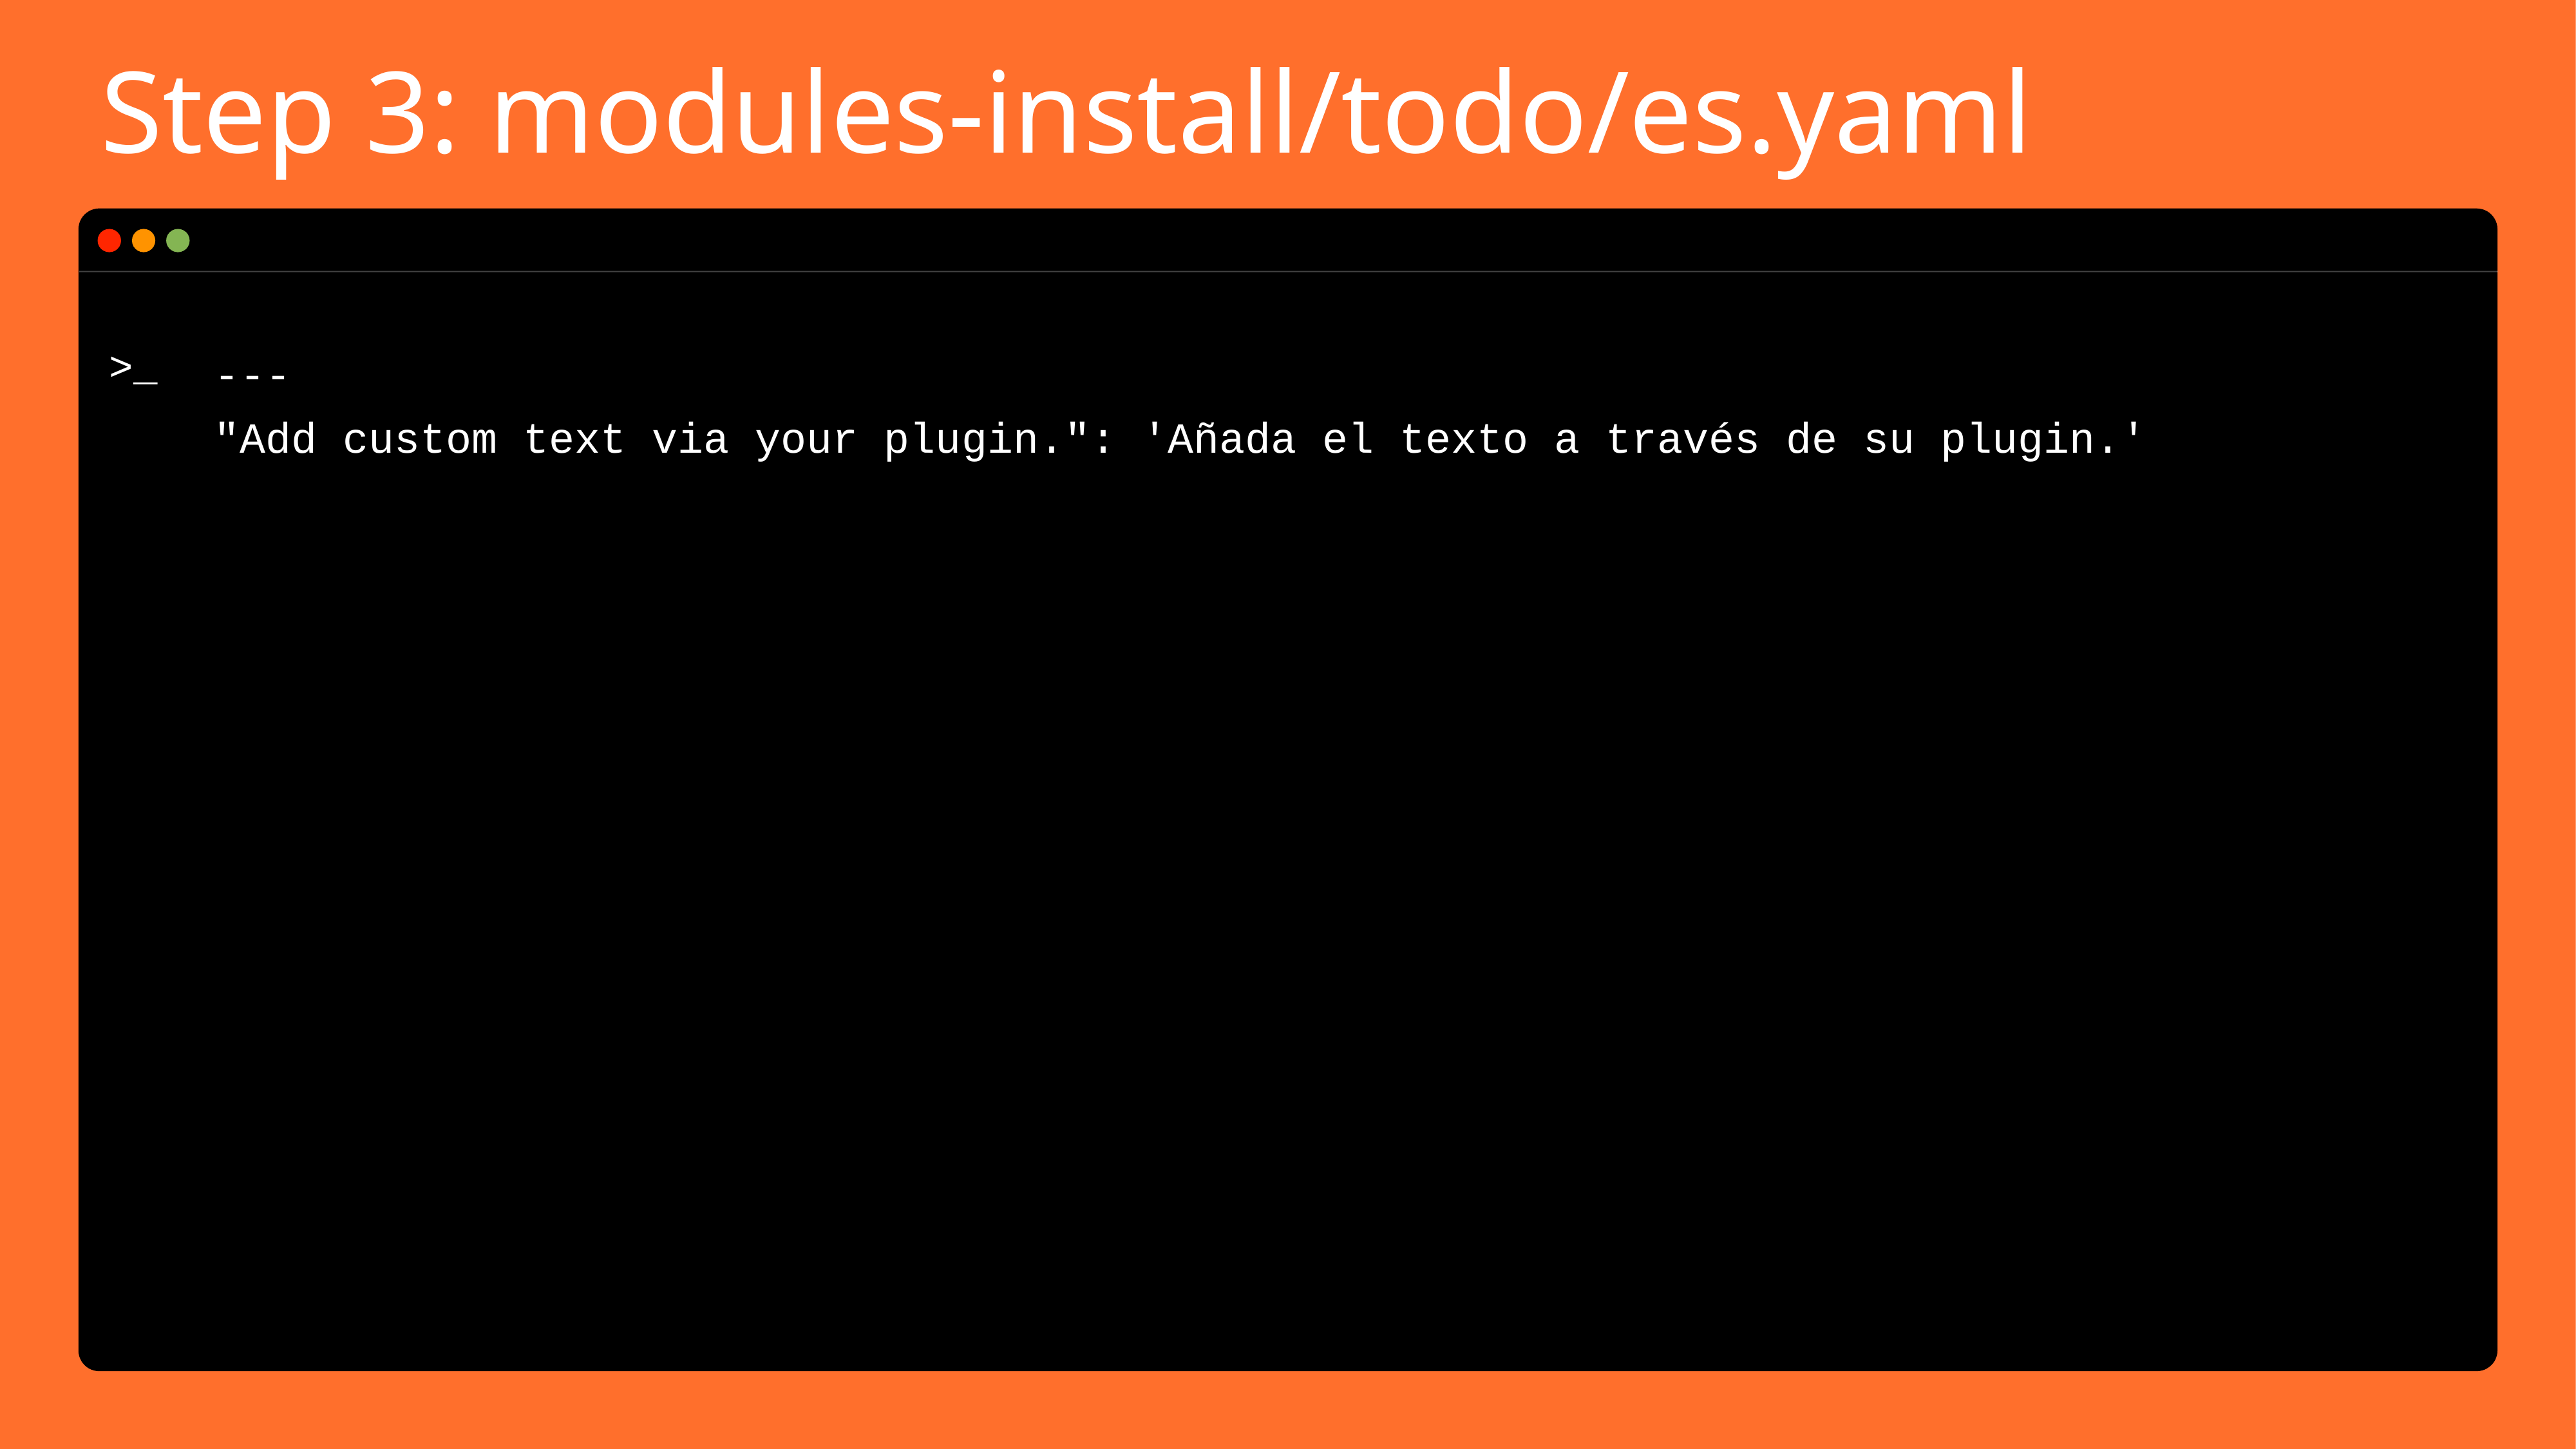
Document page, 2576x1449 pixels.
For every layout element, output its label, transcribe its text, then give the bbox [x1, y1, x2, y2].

list --- "Add custom text via your plugin.": 'Añada el texto a través de su plugin.' [188, 316, 2387, 1350]
title Step 3: modules-install/todo/es.yaml [75, 2, 2501, 202]
